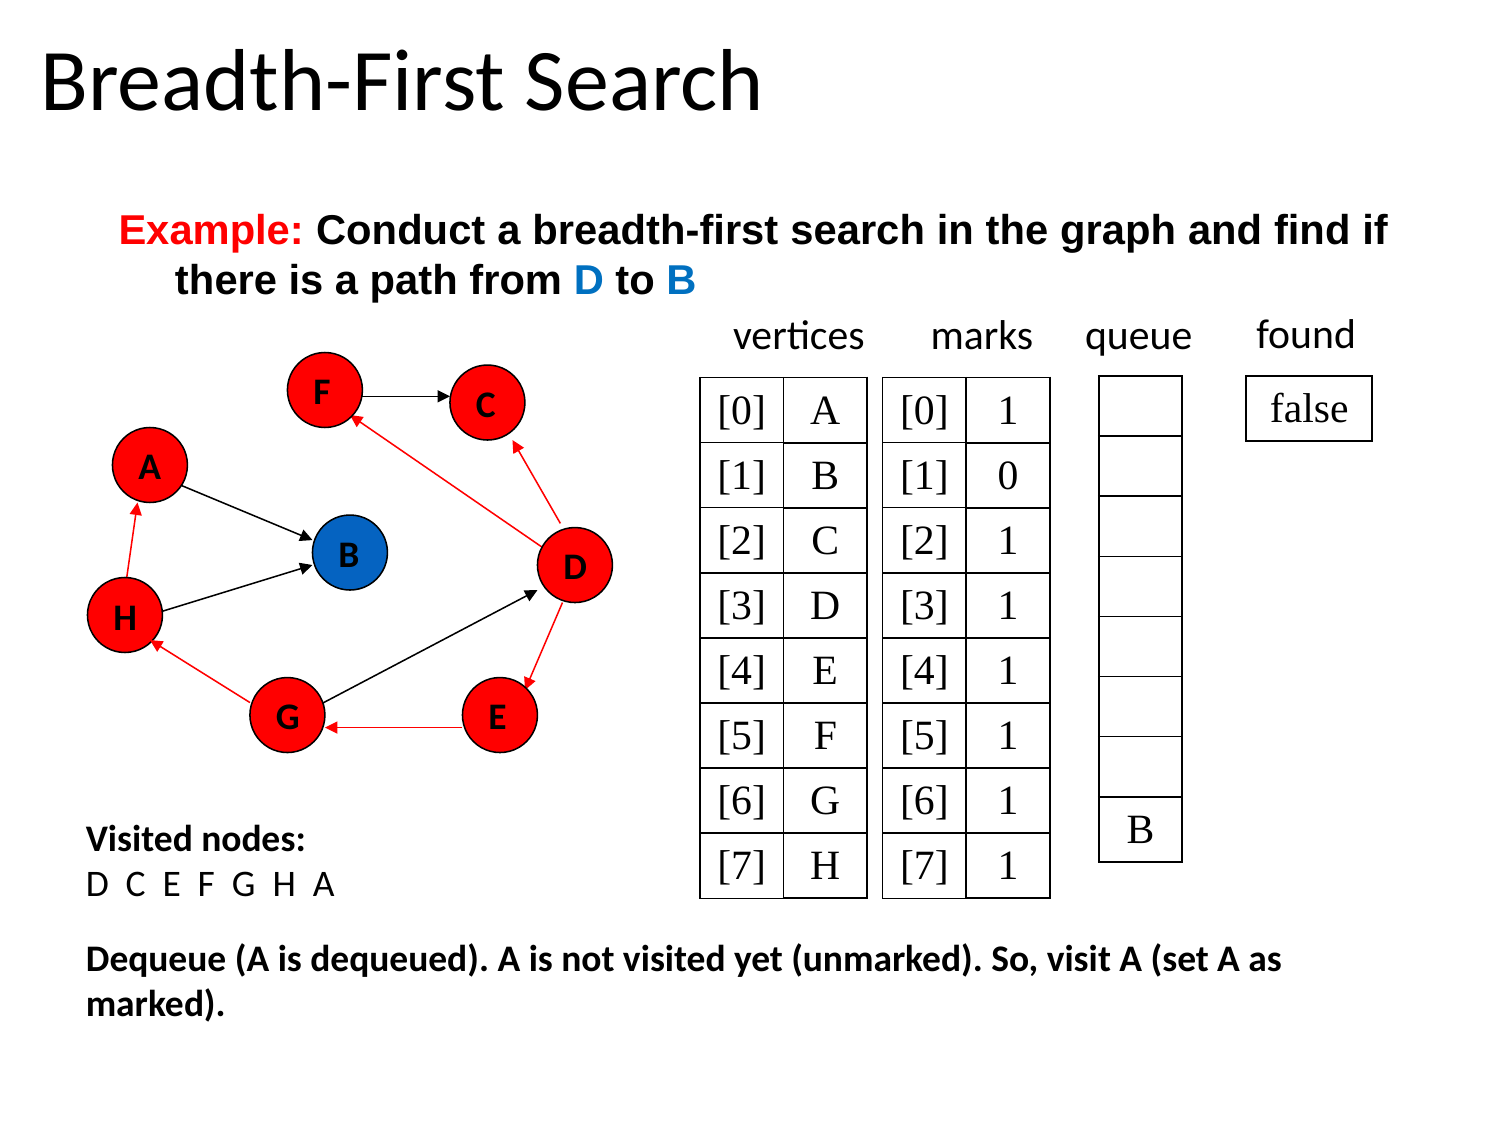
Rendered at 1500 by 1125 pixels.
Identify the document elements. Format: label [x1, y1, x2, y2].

table_cell [1100, 617, 1181, 676]
table_cell [784, 704, 866, 767]
table_cell [883, 508, 965, 572]
table_cell [967, 444, 1049, 507]
table_cell [967, 639, 1049, 702]
table_cell [701, 834, 783, 898]
table_header [1247, 377, 1371, 440]
table_cell [883, 834, 965, 898]
table_cell [784, 509, 866, 572]
table_cell [784, 639, 866, 702]
table_cell [701, 769, 783, 832]
text_box [70, 806, 663, 912]
table_cell [967, 704, 1049, 767]
table_cell [967, 509, 1049, 572]
table_cell [784, 574, 866, 637]
table_cell [784, 769, 866, 832]
table_header [701, 378, 783, 442]
title [25, 26, 1469, 138]
table_header [784, 378, 866, 442]
table_cell [784, 444, 866, 507]
text_box [103, 195, 1404, 365]
table_cell [883, 769, 965, 832]
table_cell [967, 574, 1049, 637]
table_cell [701, 443, 783, 507]
table_cell [1100, 497, 1181, 556]
table_cell [967, 834, 1049, 897]
table_cell [701, 574, 783, 637]
table_header [1100, 377, 1181, 435]
table_header [883, 378, 965, 442]
table_cell [701, 704, 783, 767]
table_cell [1100, 737, 1181, 796]
table_header [967, 378, 1049, 442]
table_cell [1100, 798, 1181, 861]
table_cell [701, 508, 783, 572]
table_cell [701, 639, 783, 702]
table_cell [883, 574, 965, 637]
table_cell [883, 704, 965, 767]
text_box [70, 926, 1388, 1032]
table_cell [1100, 557, 1181, 616]
table_cell [883, 443, 965, 507]
table_cell [784, 834, 866, 897]
table_cell [1100, 677, 1181, 736]
table_cell [883, 639, 965, 702]
text_box [87, 352, 613, 753]
table_cell [1100, 437, 1181, 495]
table_cell [967, 769, 1049, 832]
